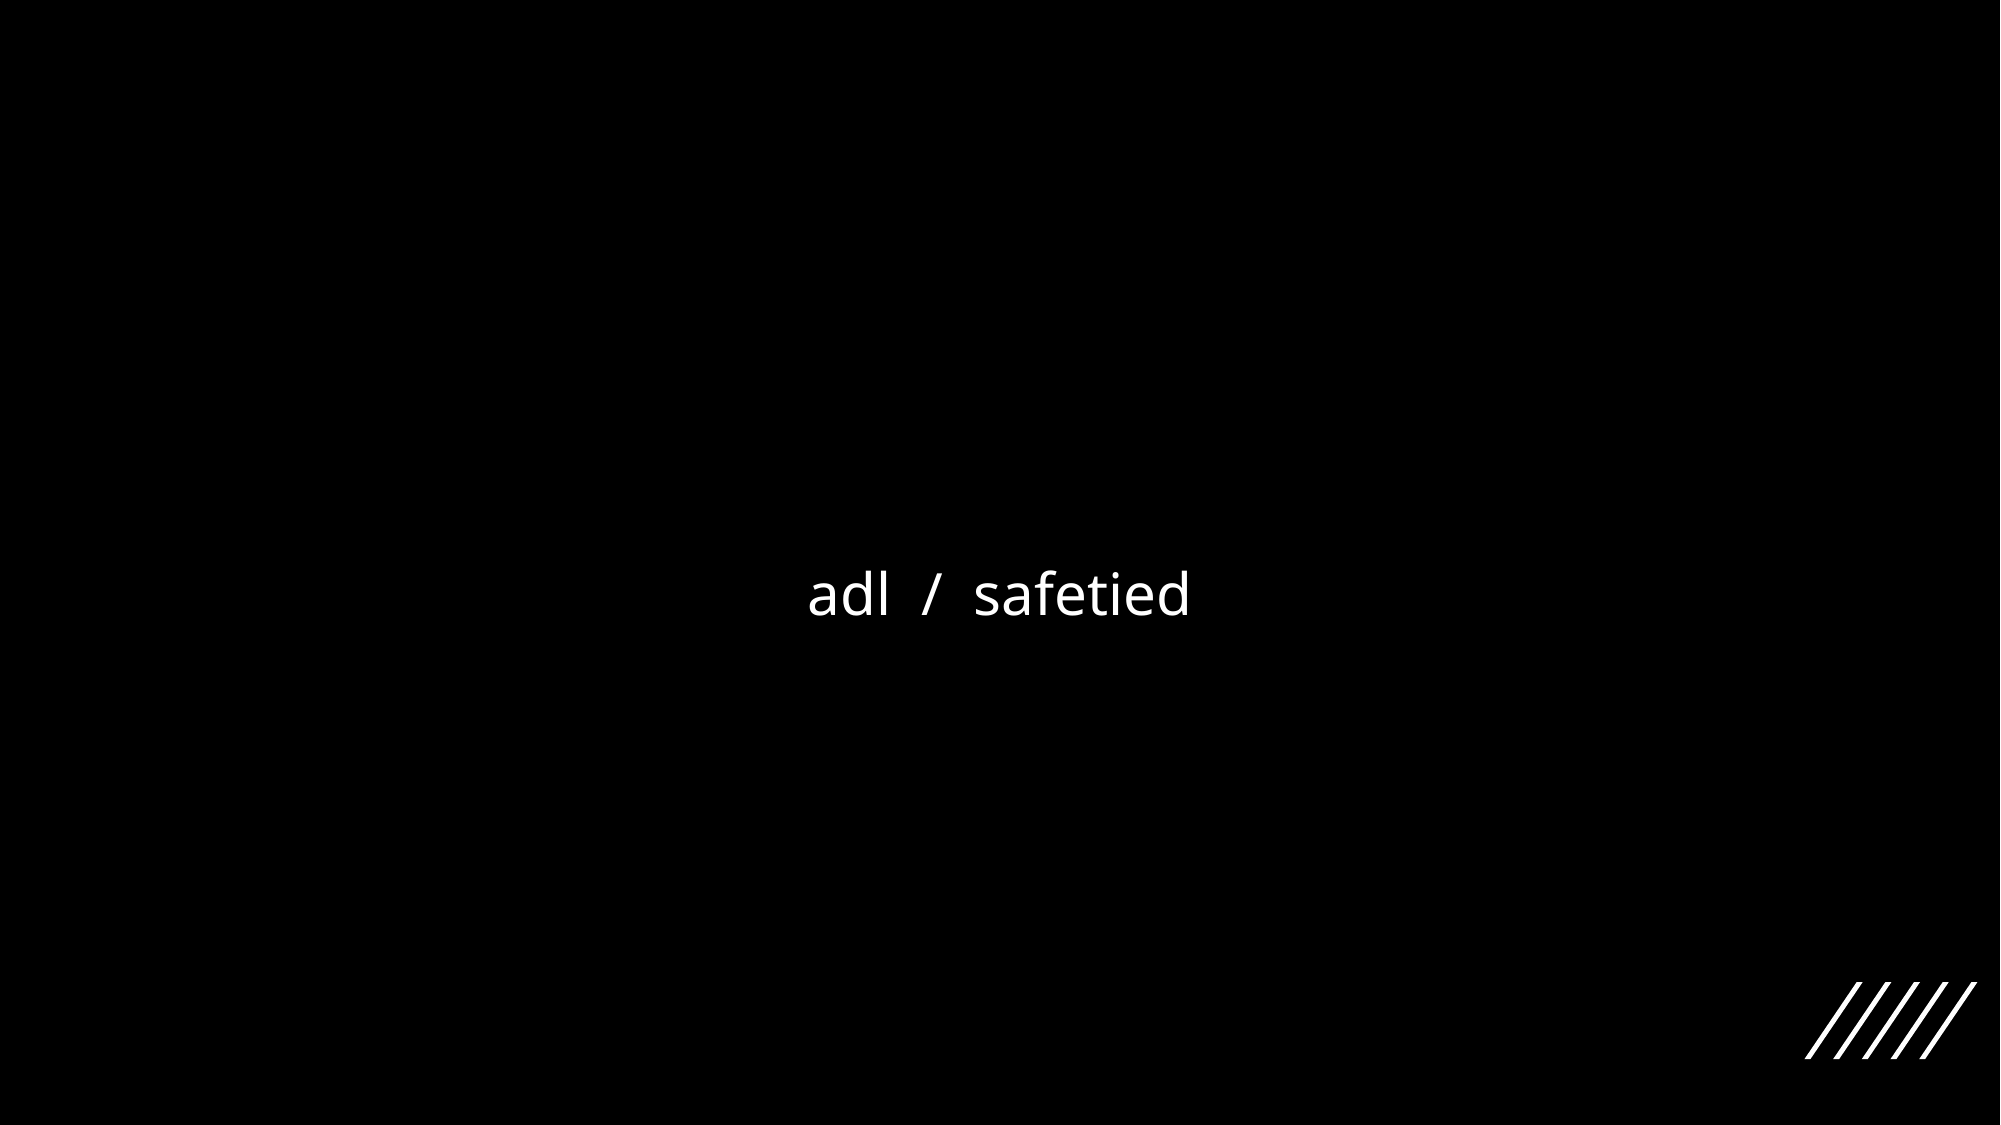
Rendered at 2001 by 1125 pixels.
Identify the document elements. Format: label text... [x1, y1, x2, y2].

list adl / safetied [137, 299, 1863, 1014]
